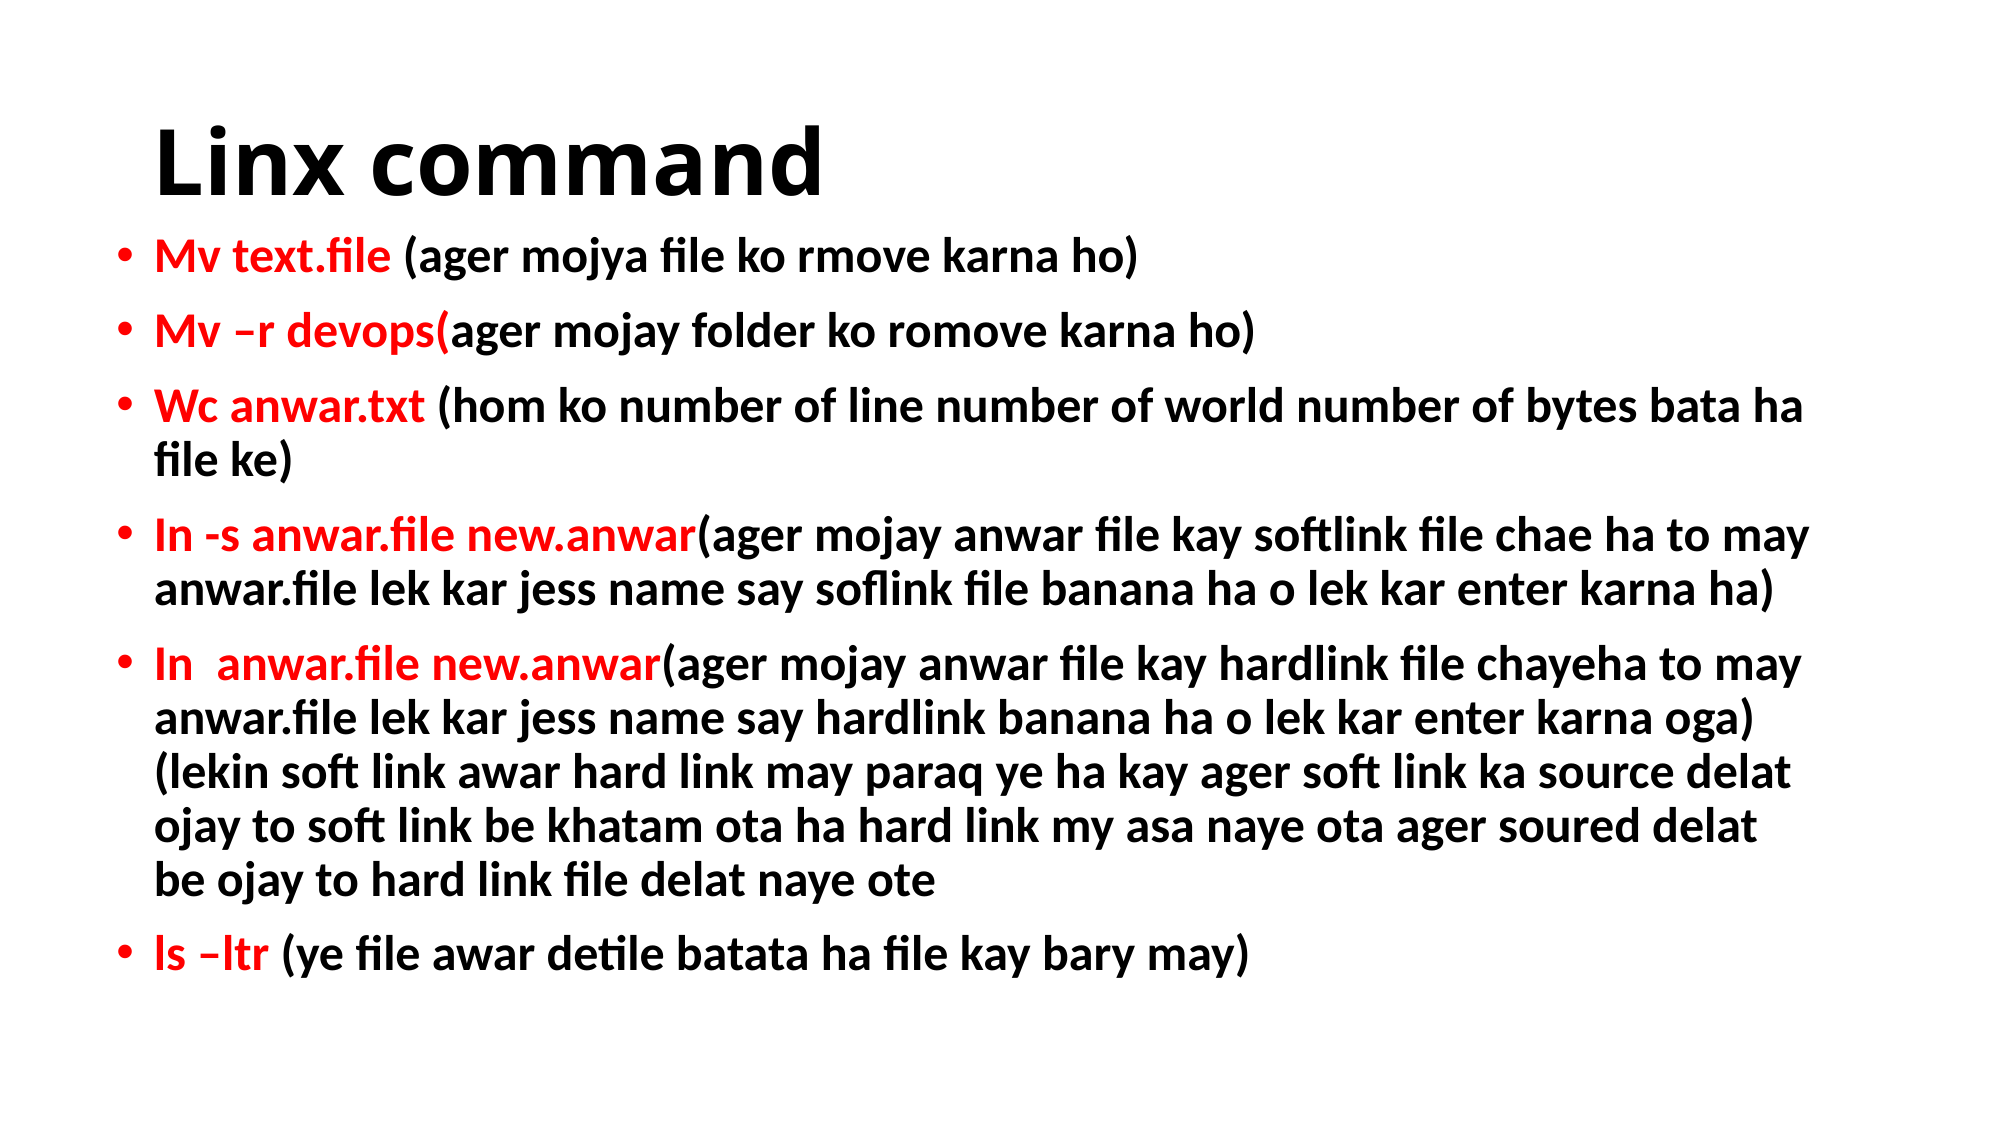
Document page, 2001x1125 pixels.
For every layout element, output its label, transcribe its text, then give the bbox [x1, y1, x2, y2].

title Linx command [137, 56, 1863, 275]
list Mv text.file (ager mojya file ko rmove karna ho) Mv –r devops(ager mojay folder ko romove karna ho) Wc anwar.txt (hom ko number of line number of world number of bytes bata ha file ke) In -s anwar.file new.anwar(ager mojay anwar file kay softlink file chae ha to may anwar.file lek kar jess name say soflink file banana ha o lek kar enter karna ha) In anwar.file new.anwar(ager mojay anwar file kay hardlink file chayeha to may anwar.file lek kar jess name say hardlink banana ha o lek kar enter karna oga)(lekin soft link awar hard link may paraq ye ha kay ager soft link ka source delat ojay to soft link be khatam ota ha hard link my asa naye ota ager soured delat be ojay to hard link file delat naye ote ls –ltr (ye file awar detile batata ha file kay bary may) [101, 222, 1827, 936]
